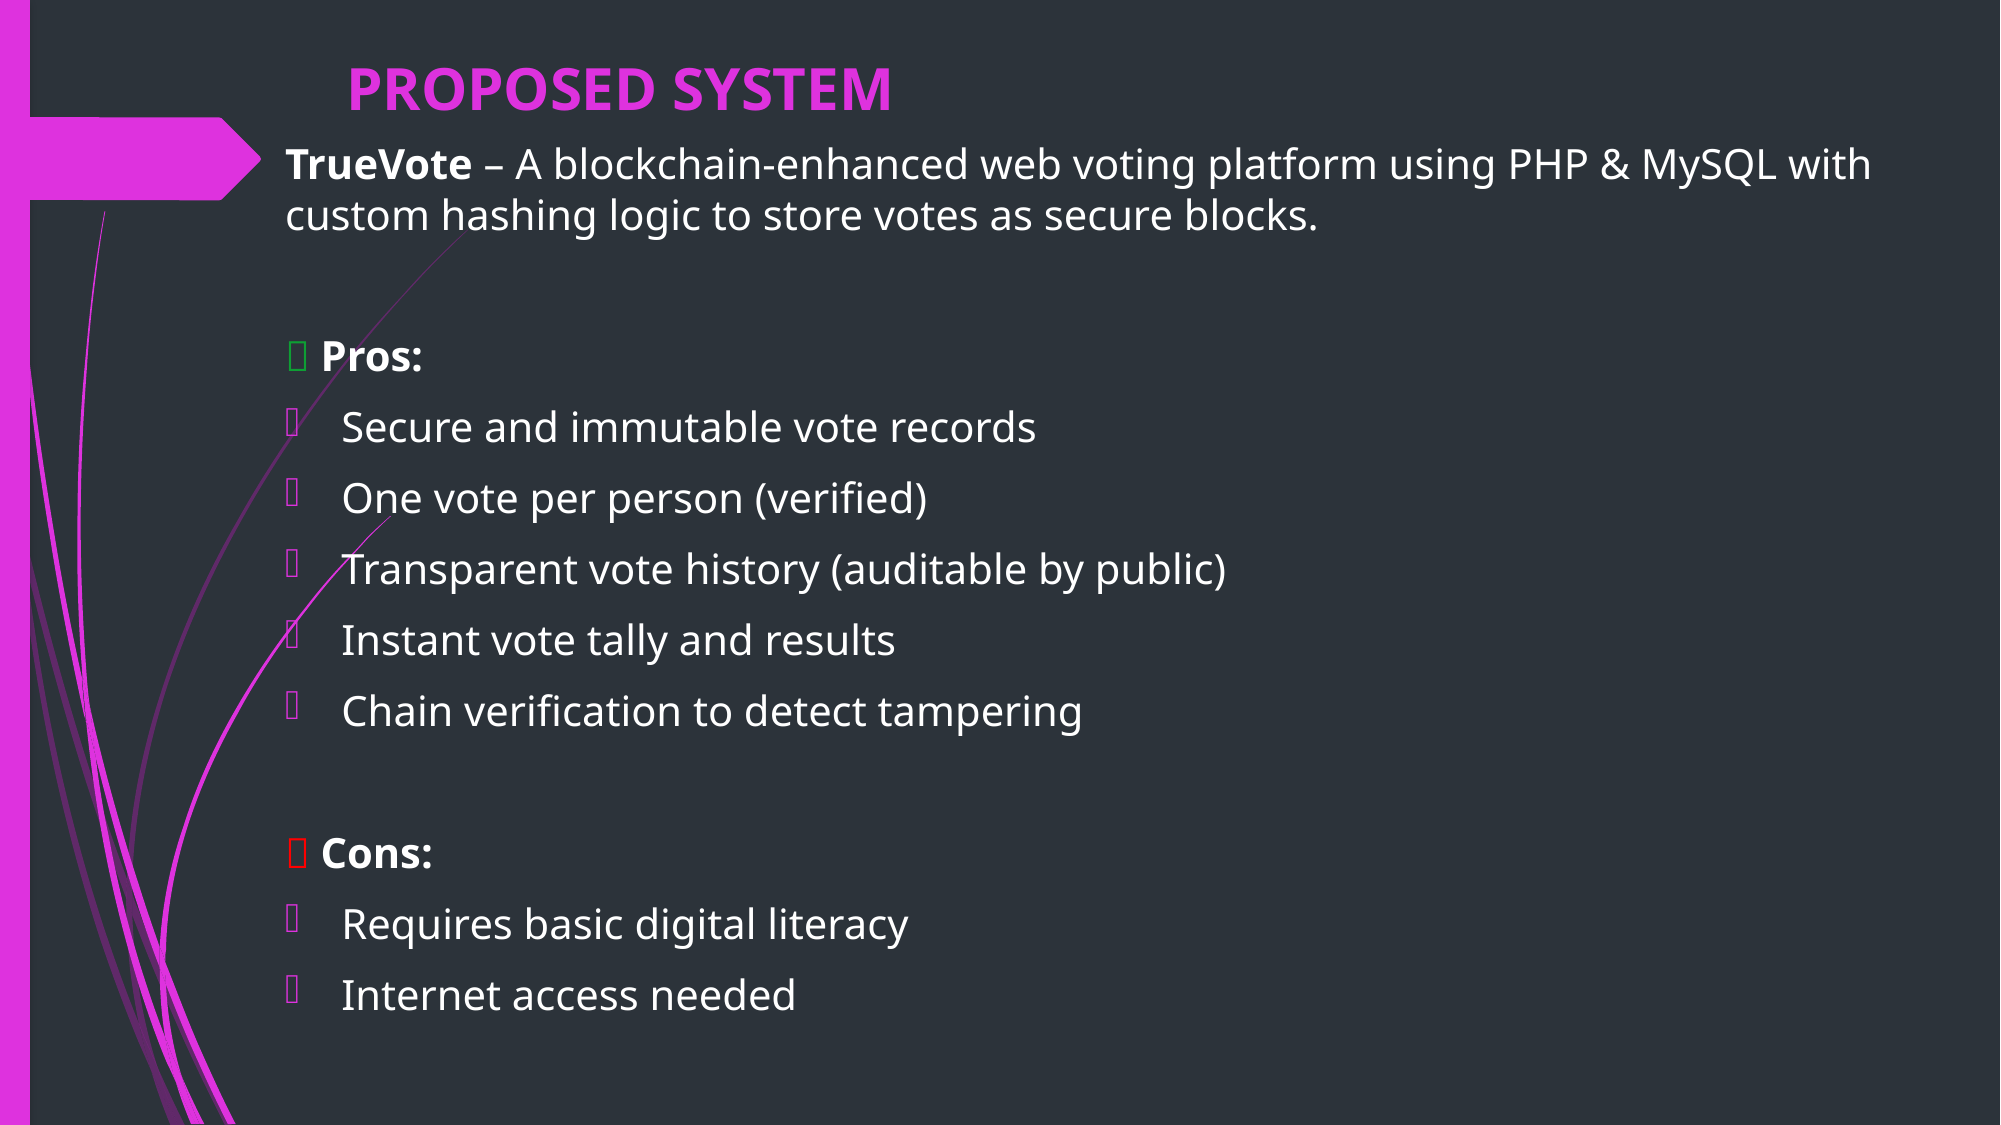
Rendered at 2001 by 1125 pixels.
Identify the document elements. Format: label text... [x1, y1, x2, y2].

text_box PROPOSED SYSTEM [331, 44, 1732, 130]
list TrueVote – A blockchain-enhanced web voting platform using PHP & MySQL with custom hashing logic to store votes as secure blocks. ✅ Pros: Secure and immutable vote records One vote per person (verified) Transparent vote history (auditable by public) Instant vote tally and results Chain verification to detect tampering ❌ Cons: Requires basic digital literacy Internet access needed [270, 130, 1902, 1080]
